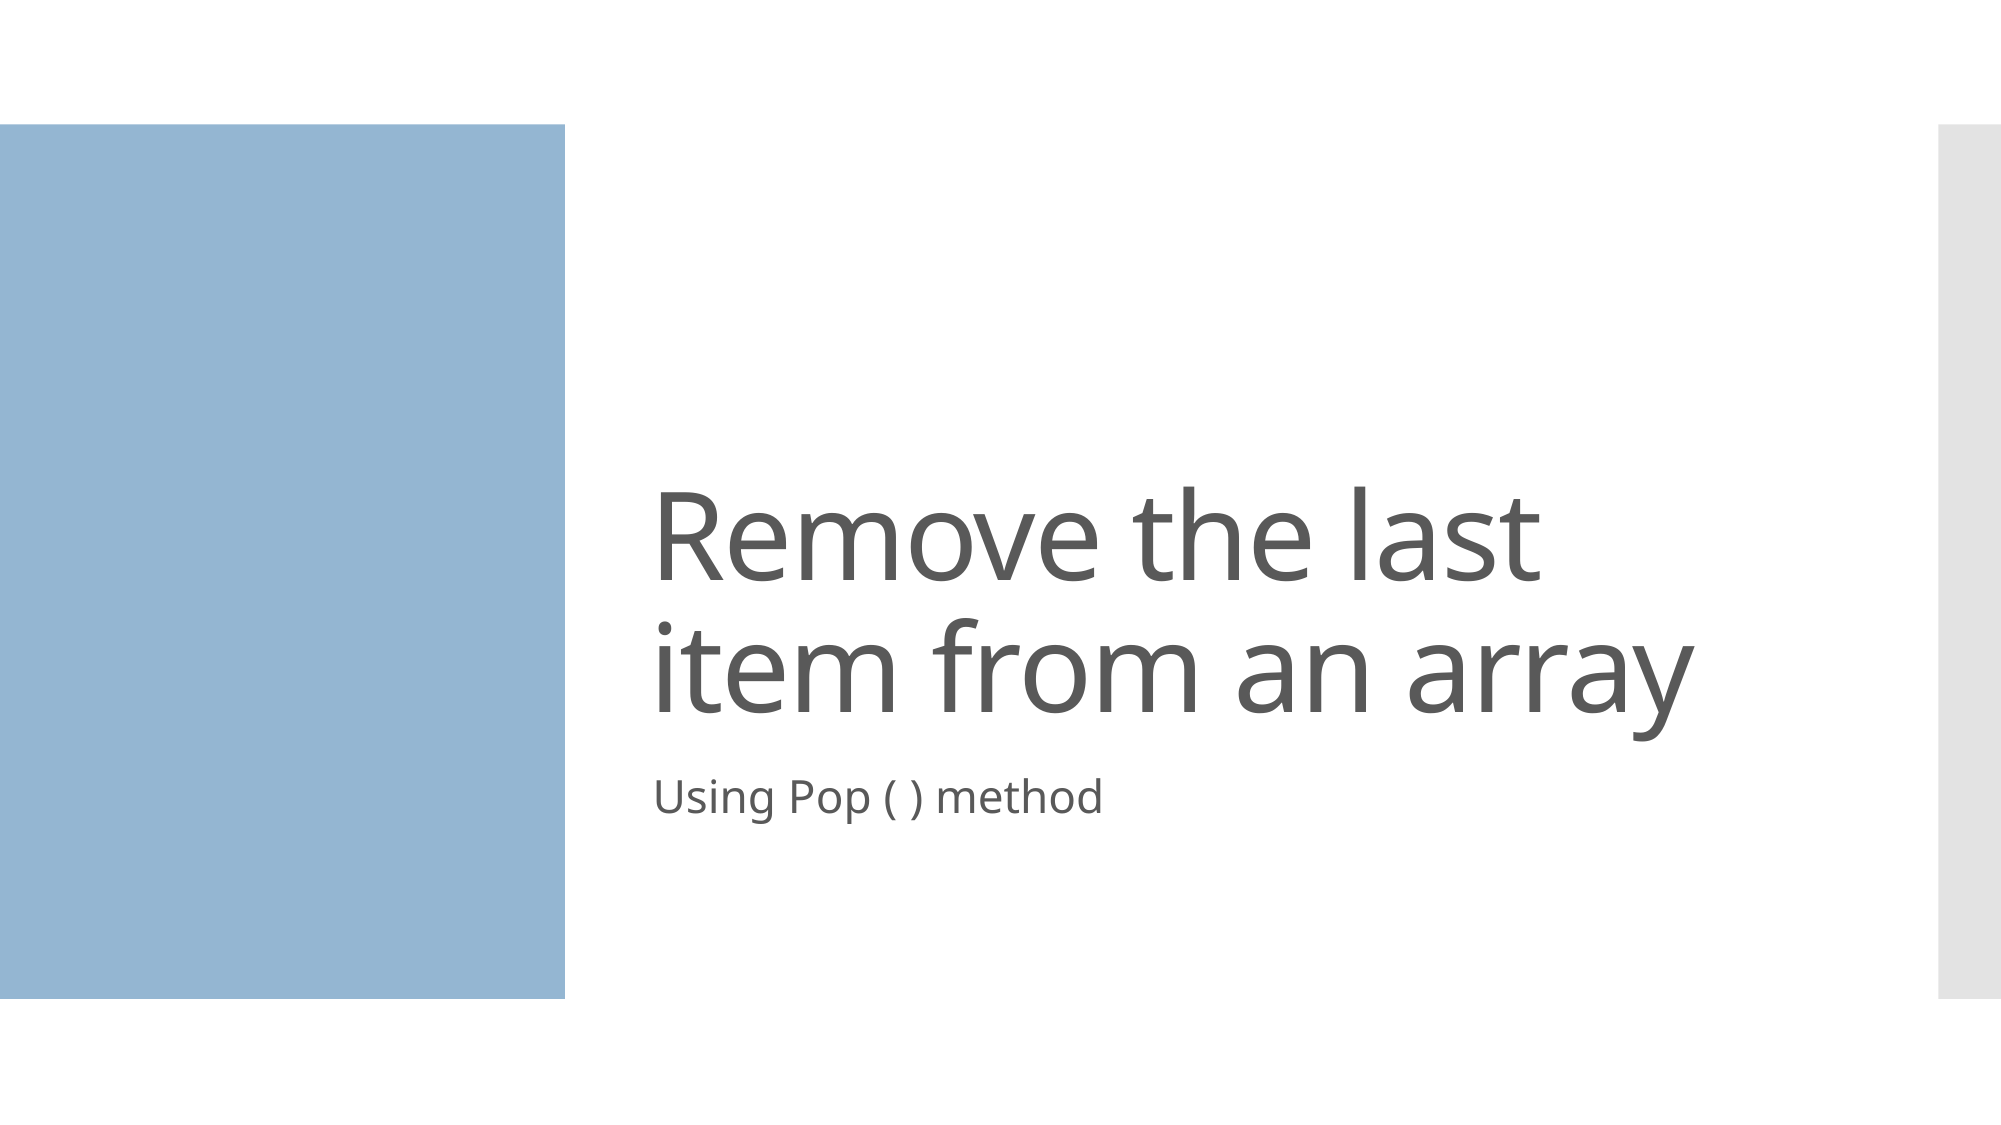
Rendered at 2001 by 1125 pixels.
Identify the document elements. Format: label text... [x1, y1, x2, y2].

list Using Pop ( ) method [637, 766, 1838, 917]
title Remove the last item from an array [634, 213, 1835, 747]
